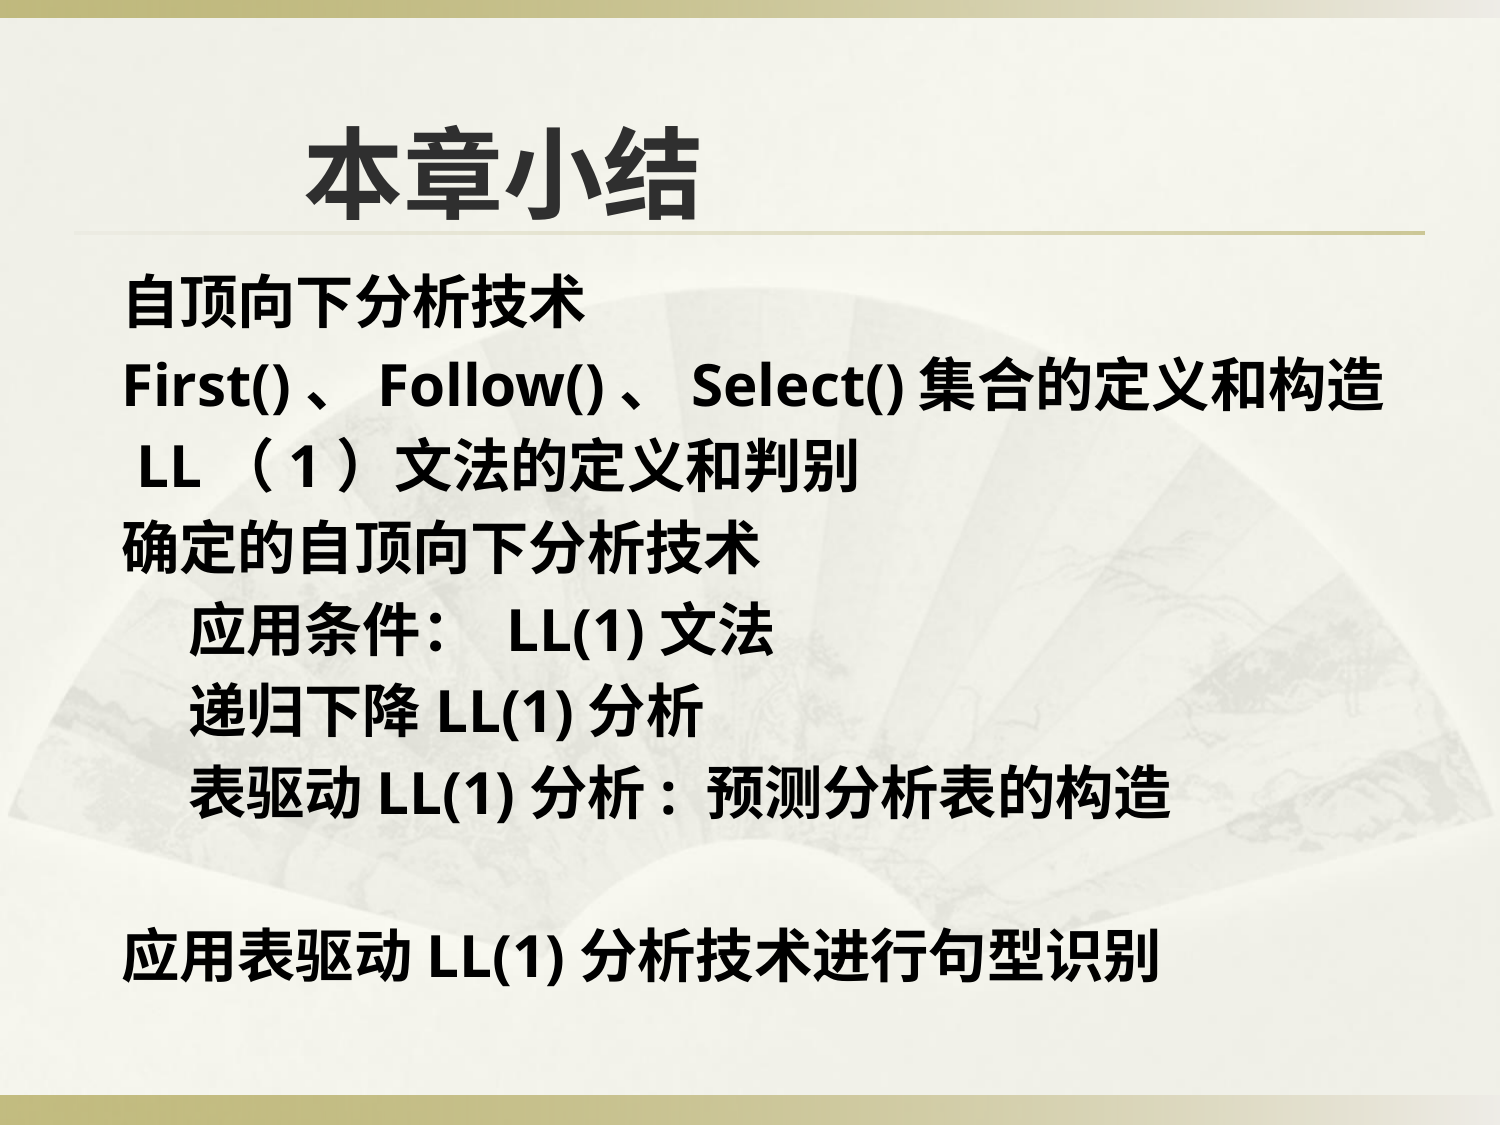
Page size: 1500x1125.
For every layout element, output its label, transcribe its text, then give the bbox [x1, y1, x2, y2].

text_box 本章小结 [37, 78, 1500, 266]
picture [0, 18, 1500, 1095]
list 自顶向下分析技术 First()、Follow()、Select()集合的定义和构造 LL（1）文法的定义和判别 确定的自顶向下分析技术 应用条件： LL(1)文法 递归下降LL(1)分析 表驱动LL(1)分析: 预测分析表的构造 应用表驱动LL(1)分析技术进行句型识别 [105, 266, 1432, 1071]
